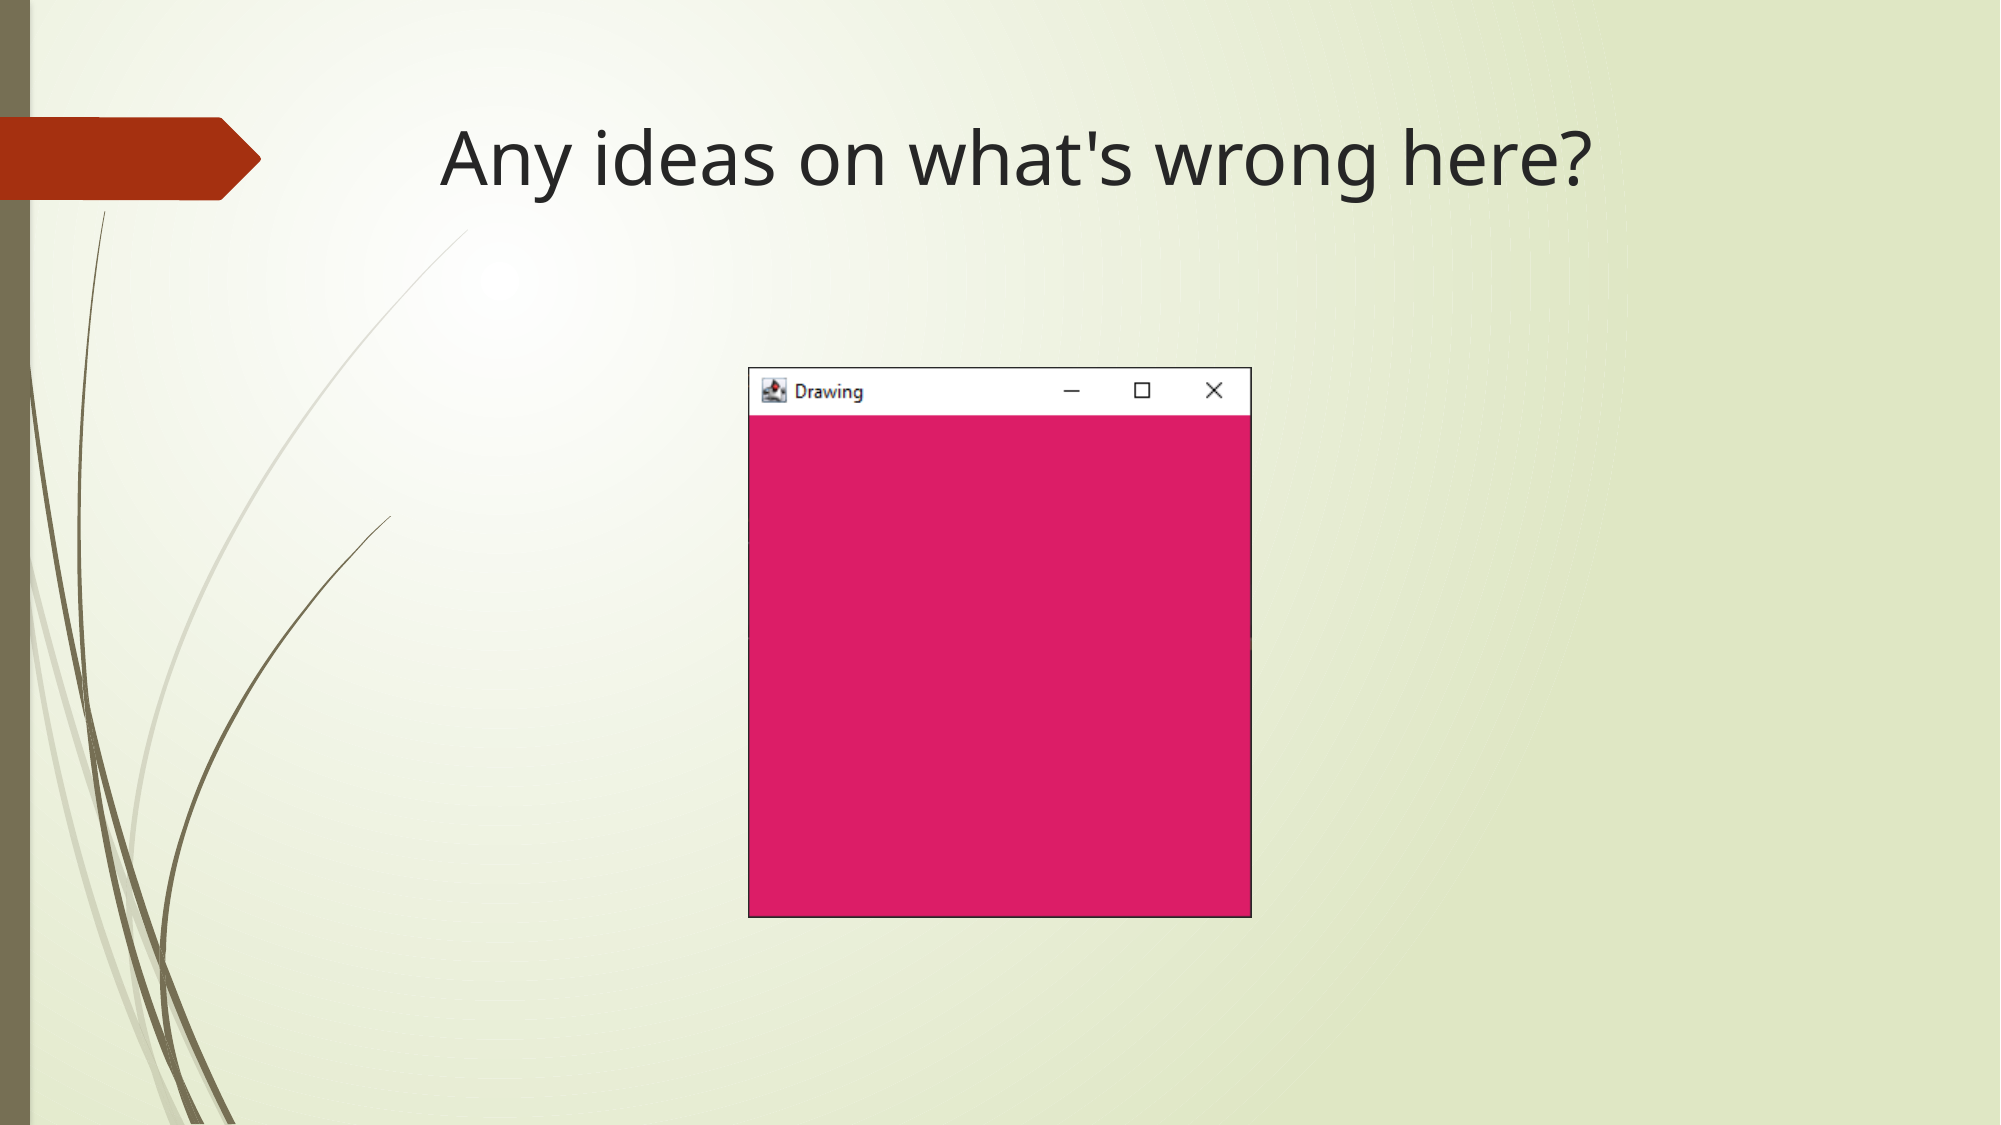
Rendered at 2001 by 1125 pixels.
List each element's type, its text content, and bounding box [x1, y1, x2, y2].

picture [748, 366, 1252, 918]
title Any ideas on what's wrong here? [425, 102, 1888, 313]
